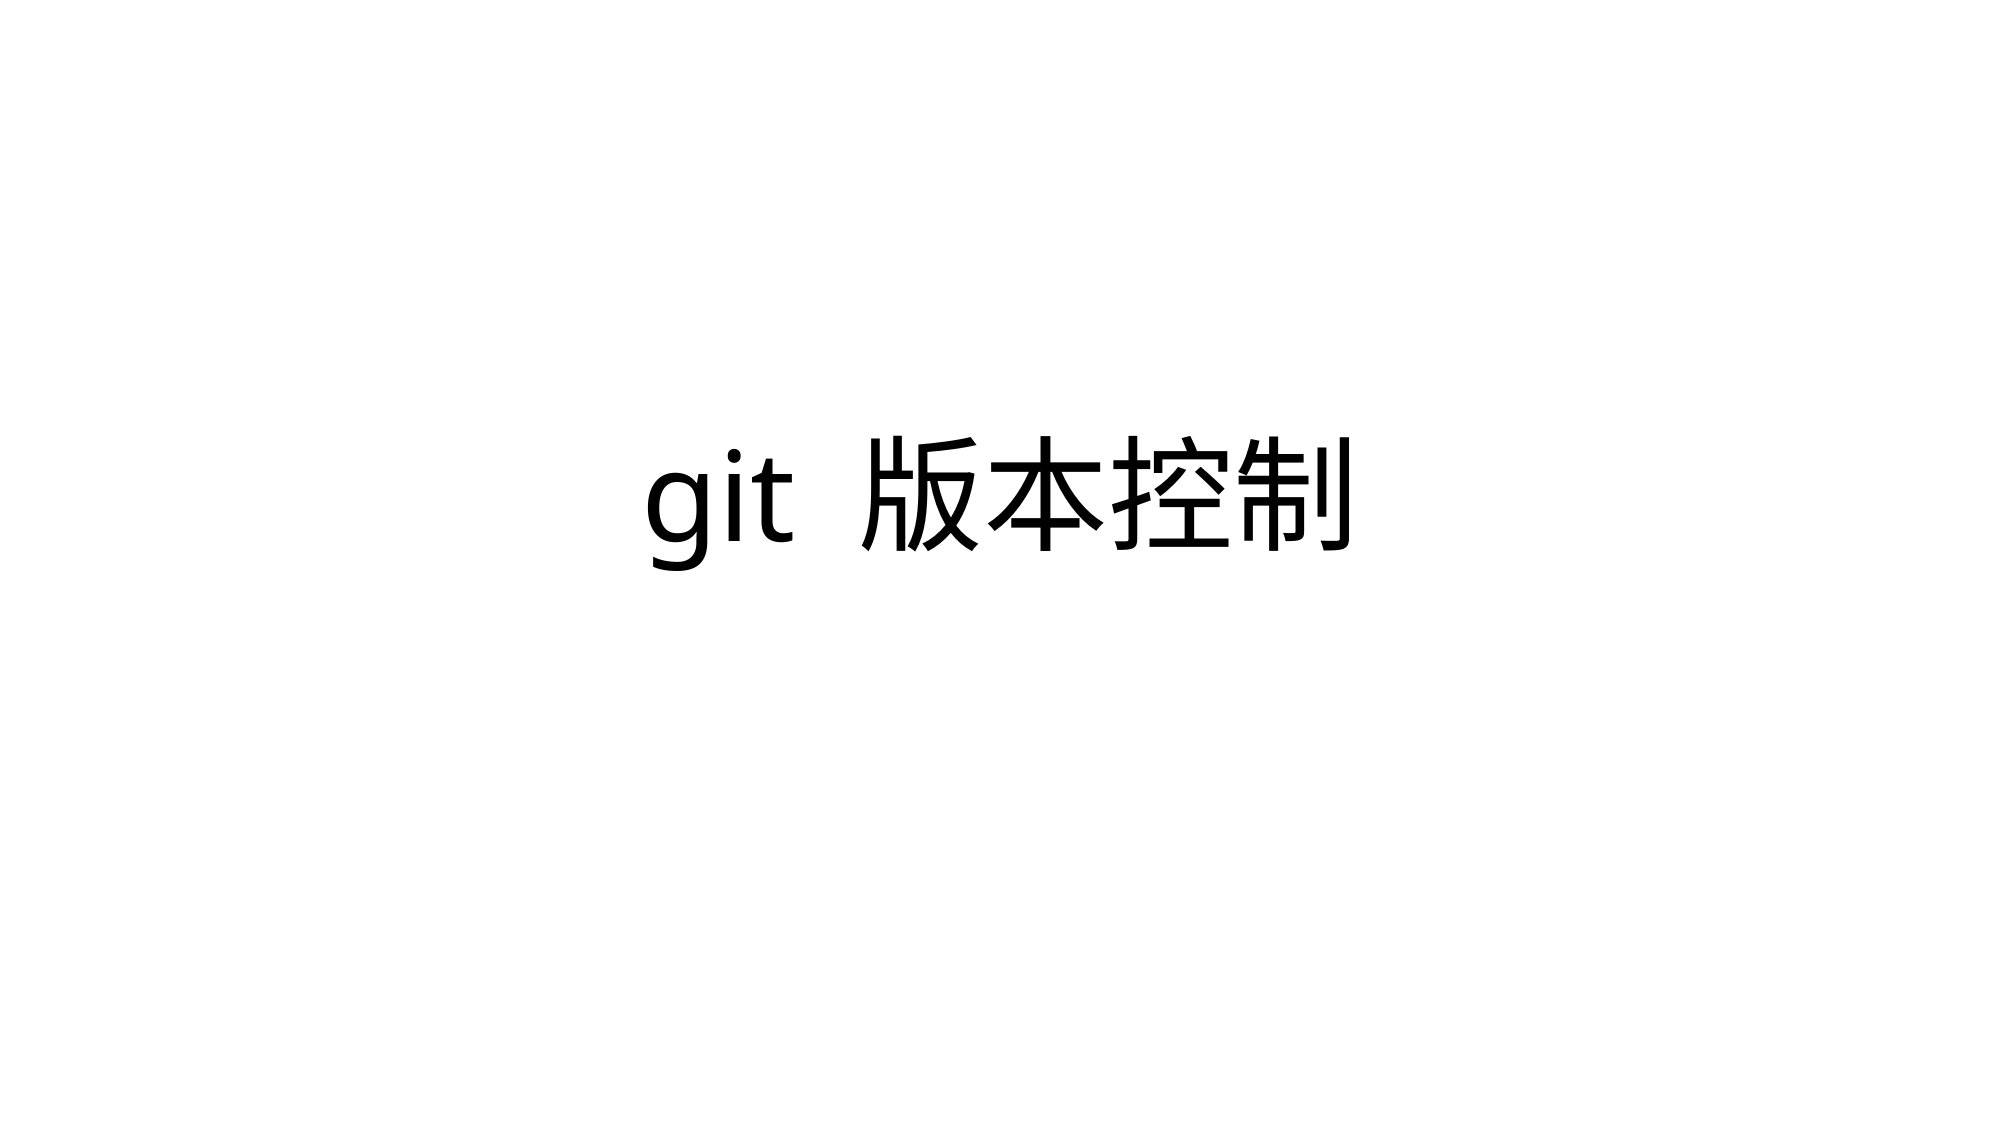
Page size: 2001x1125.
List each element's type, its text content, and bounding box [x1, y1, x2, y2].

title git 版本控制 [249, 184, 1750, 576]
